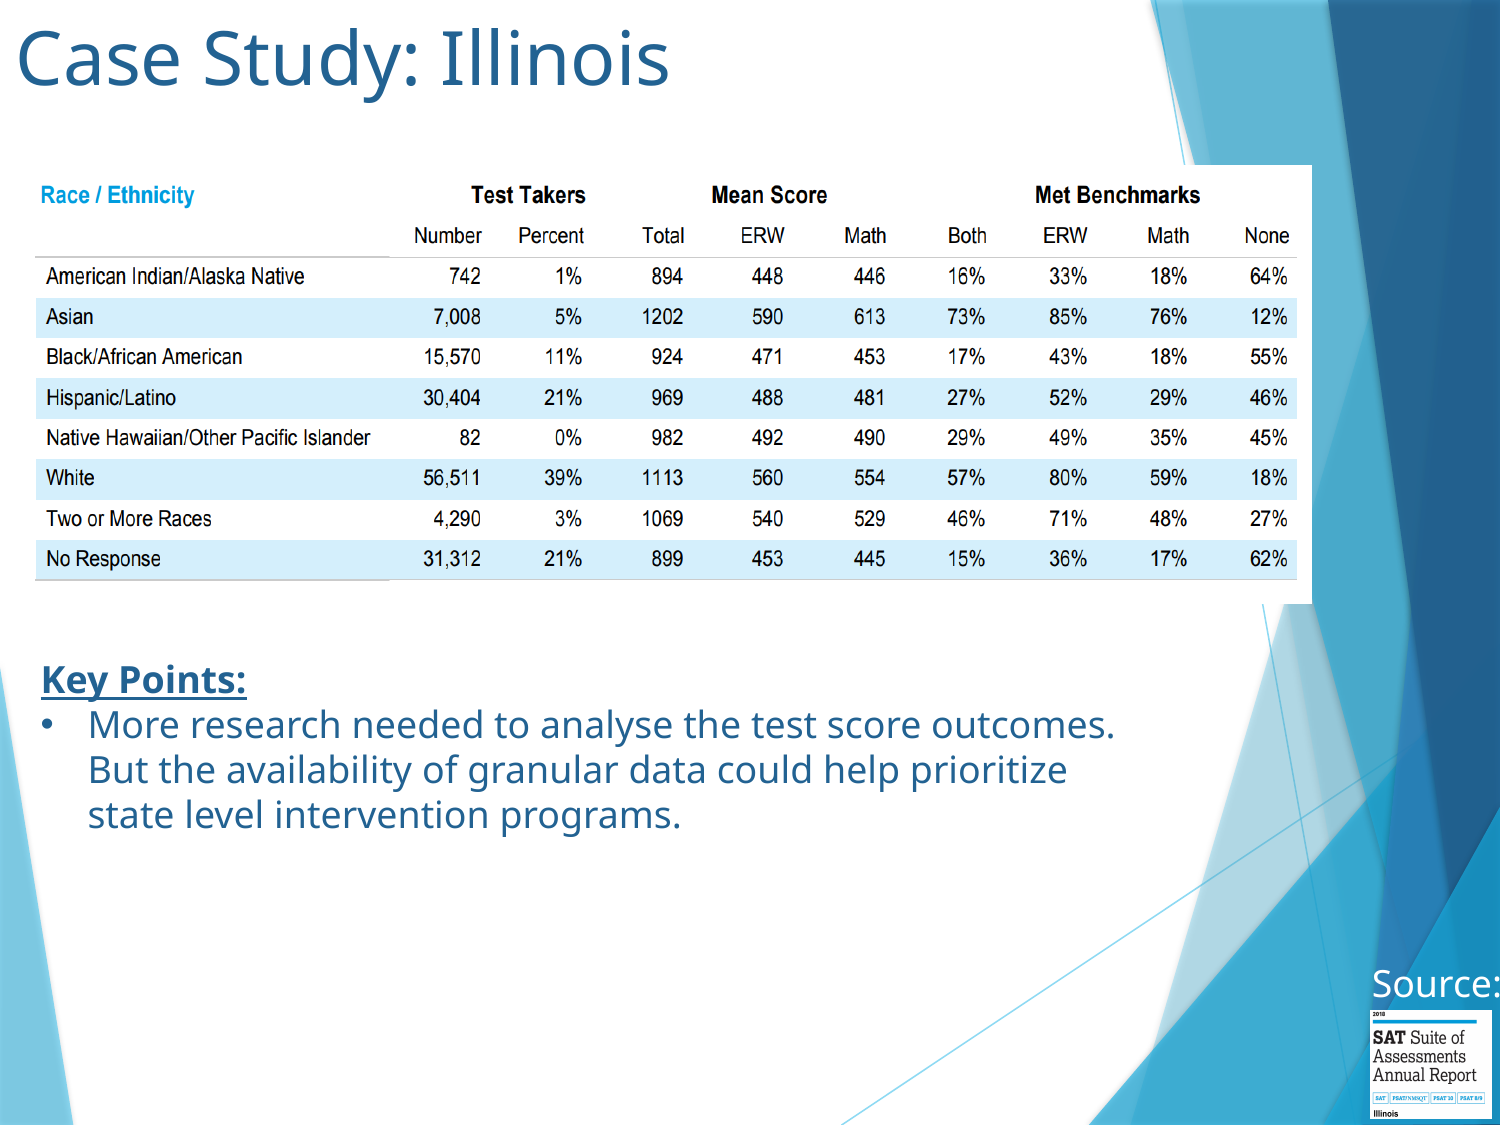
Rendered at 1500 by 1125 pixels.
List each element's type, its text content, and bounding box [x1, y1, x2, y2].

picture [1369, 1009, 1492, 1119]
picture [25, 164, 1312, 605]
text_box Source: [1357, 952, 1500, 1013]
title Case Study: Illinois [0, 2, 1042, 220]
text_box Key Points: More research needed to analyse the test score outcomes. But the availability of granular data could help prioritize state level intervention programs. [25, 648, 1140, 844]
